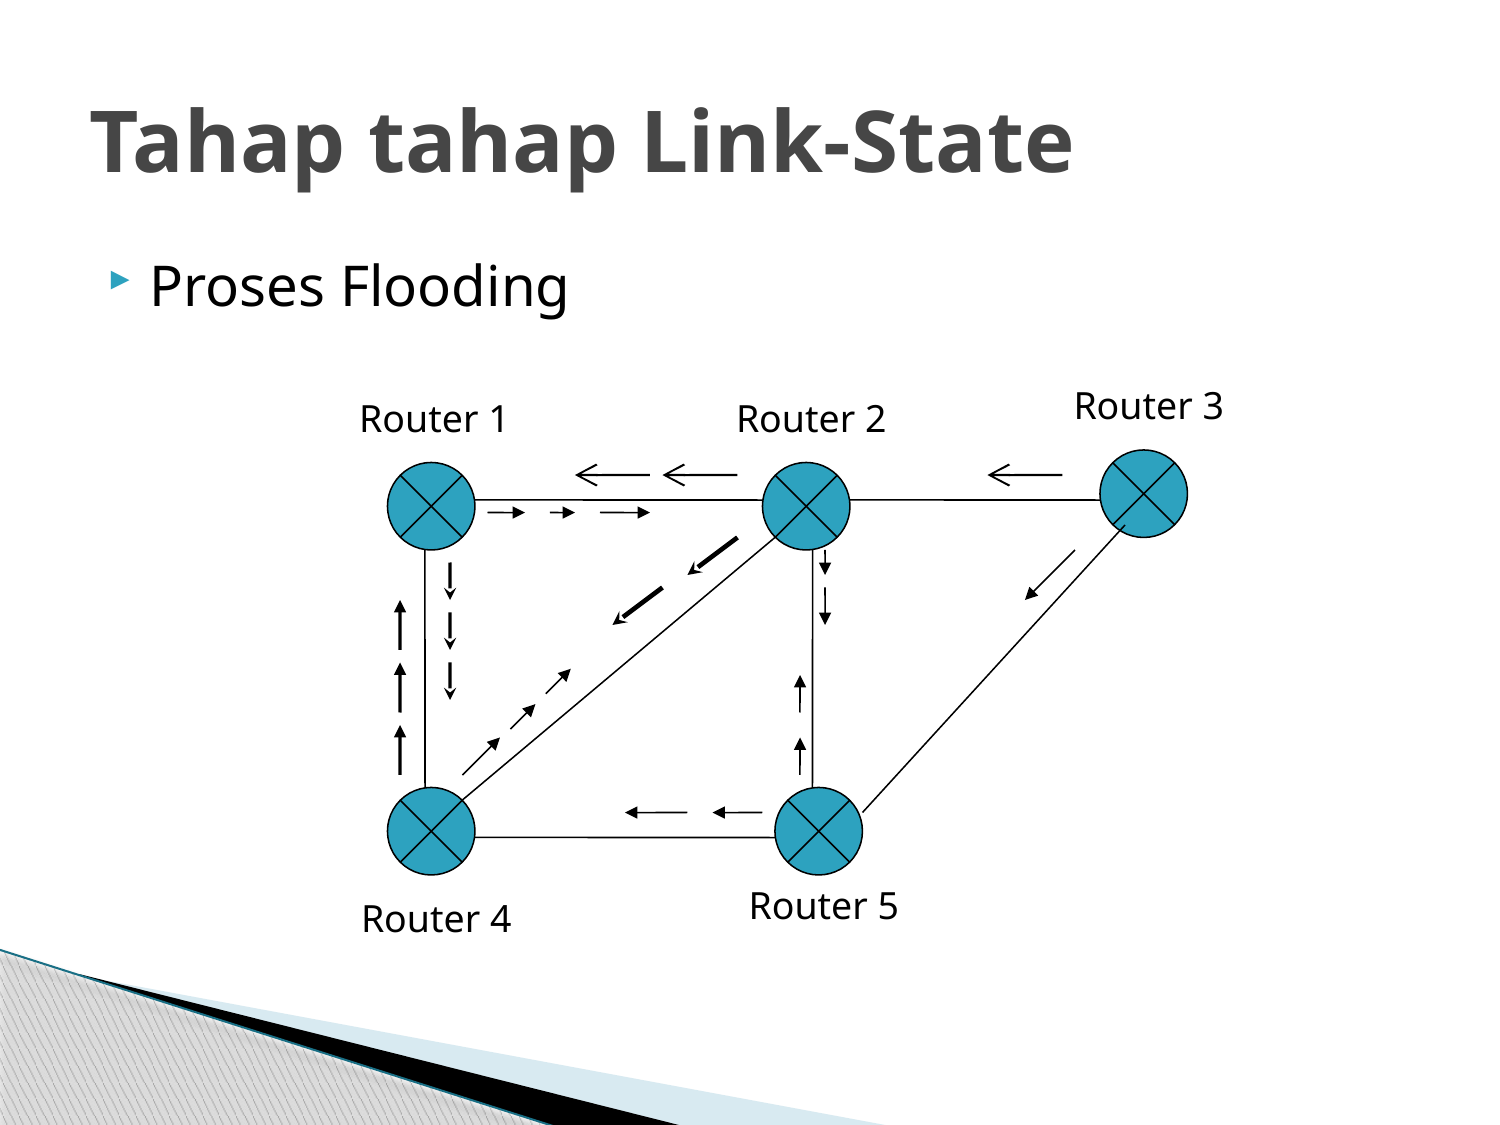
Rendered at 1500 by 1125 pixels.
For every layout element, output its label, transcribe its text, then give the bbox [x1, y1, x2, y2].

list Proses Flooding [75, 243, 1425, 986]
title Tahap tahap Link-State [75, 45, 1425, 233]
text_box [337, 374, 1236, 948]
